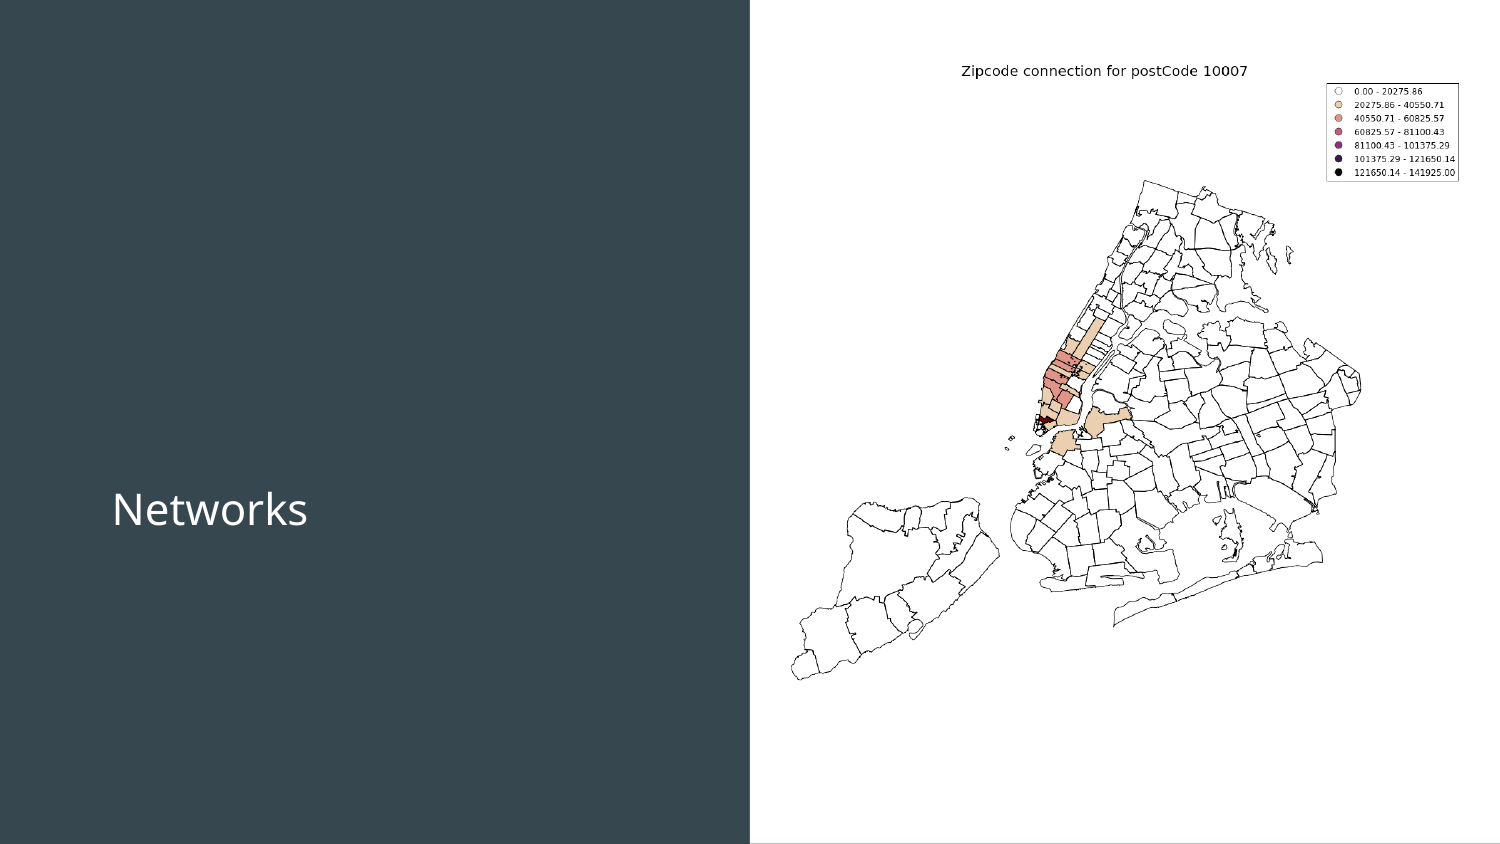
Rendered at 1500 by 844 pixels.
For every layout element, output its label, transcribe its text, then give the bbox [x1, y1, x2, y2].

picture [722, 59, 1478, 809]
subtitle Networks [96, 466, 654, 688]
